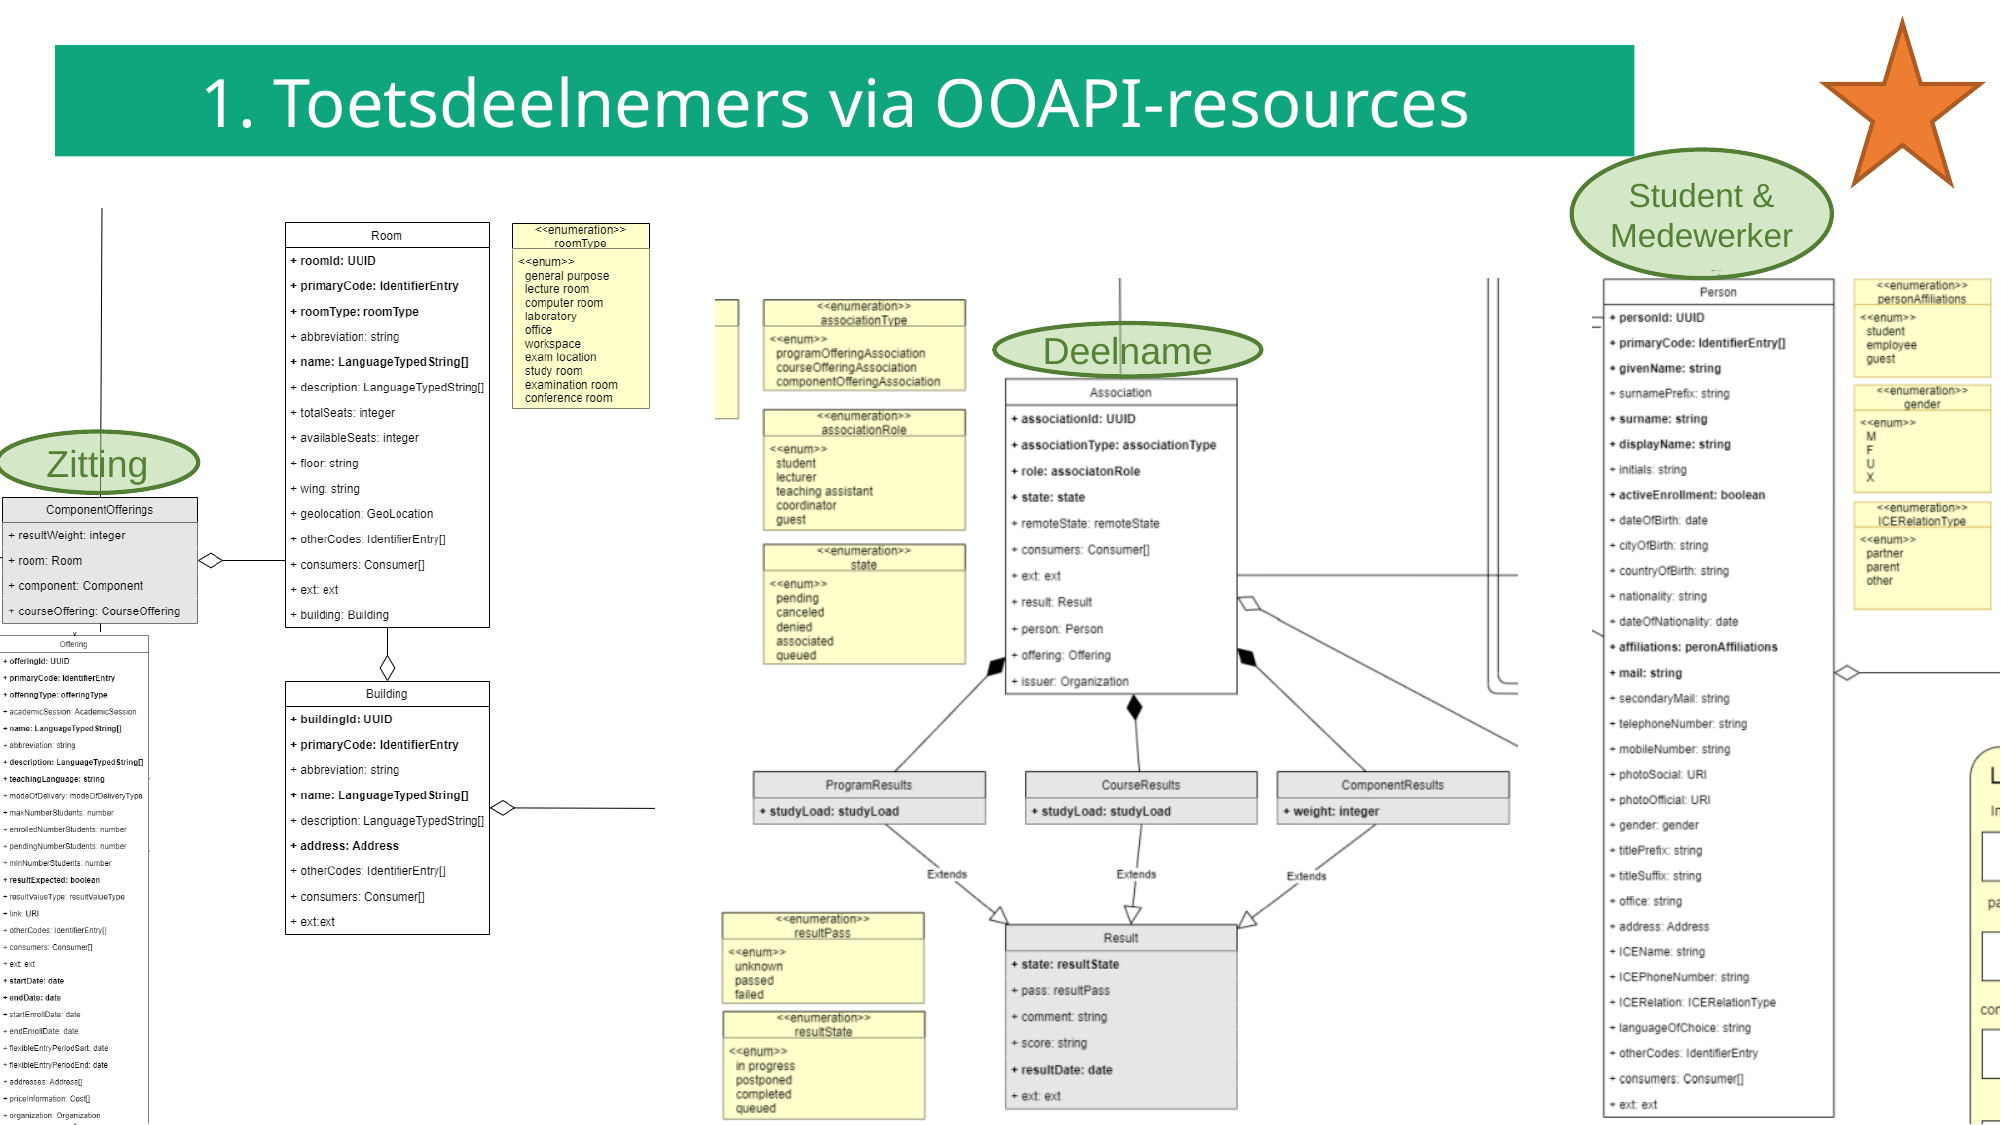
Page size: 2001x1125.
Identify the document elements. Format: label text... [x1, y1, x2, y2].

picture [714, 277, 1518, 1124]
title 1. Toetsdeelnemers via OOAPI-resources [55, 45, 1635, 157]
text_box [1818, 15, 1986, 189]
picture [0, 207, 656, 1125]
text_box Student & Medewerker [1569, 147, 1834, 269]
picture [1591, 270, 2000, 1125]
